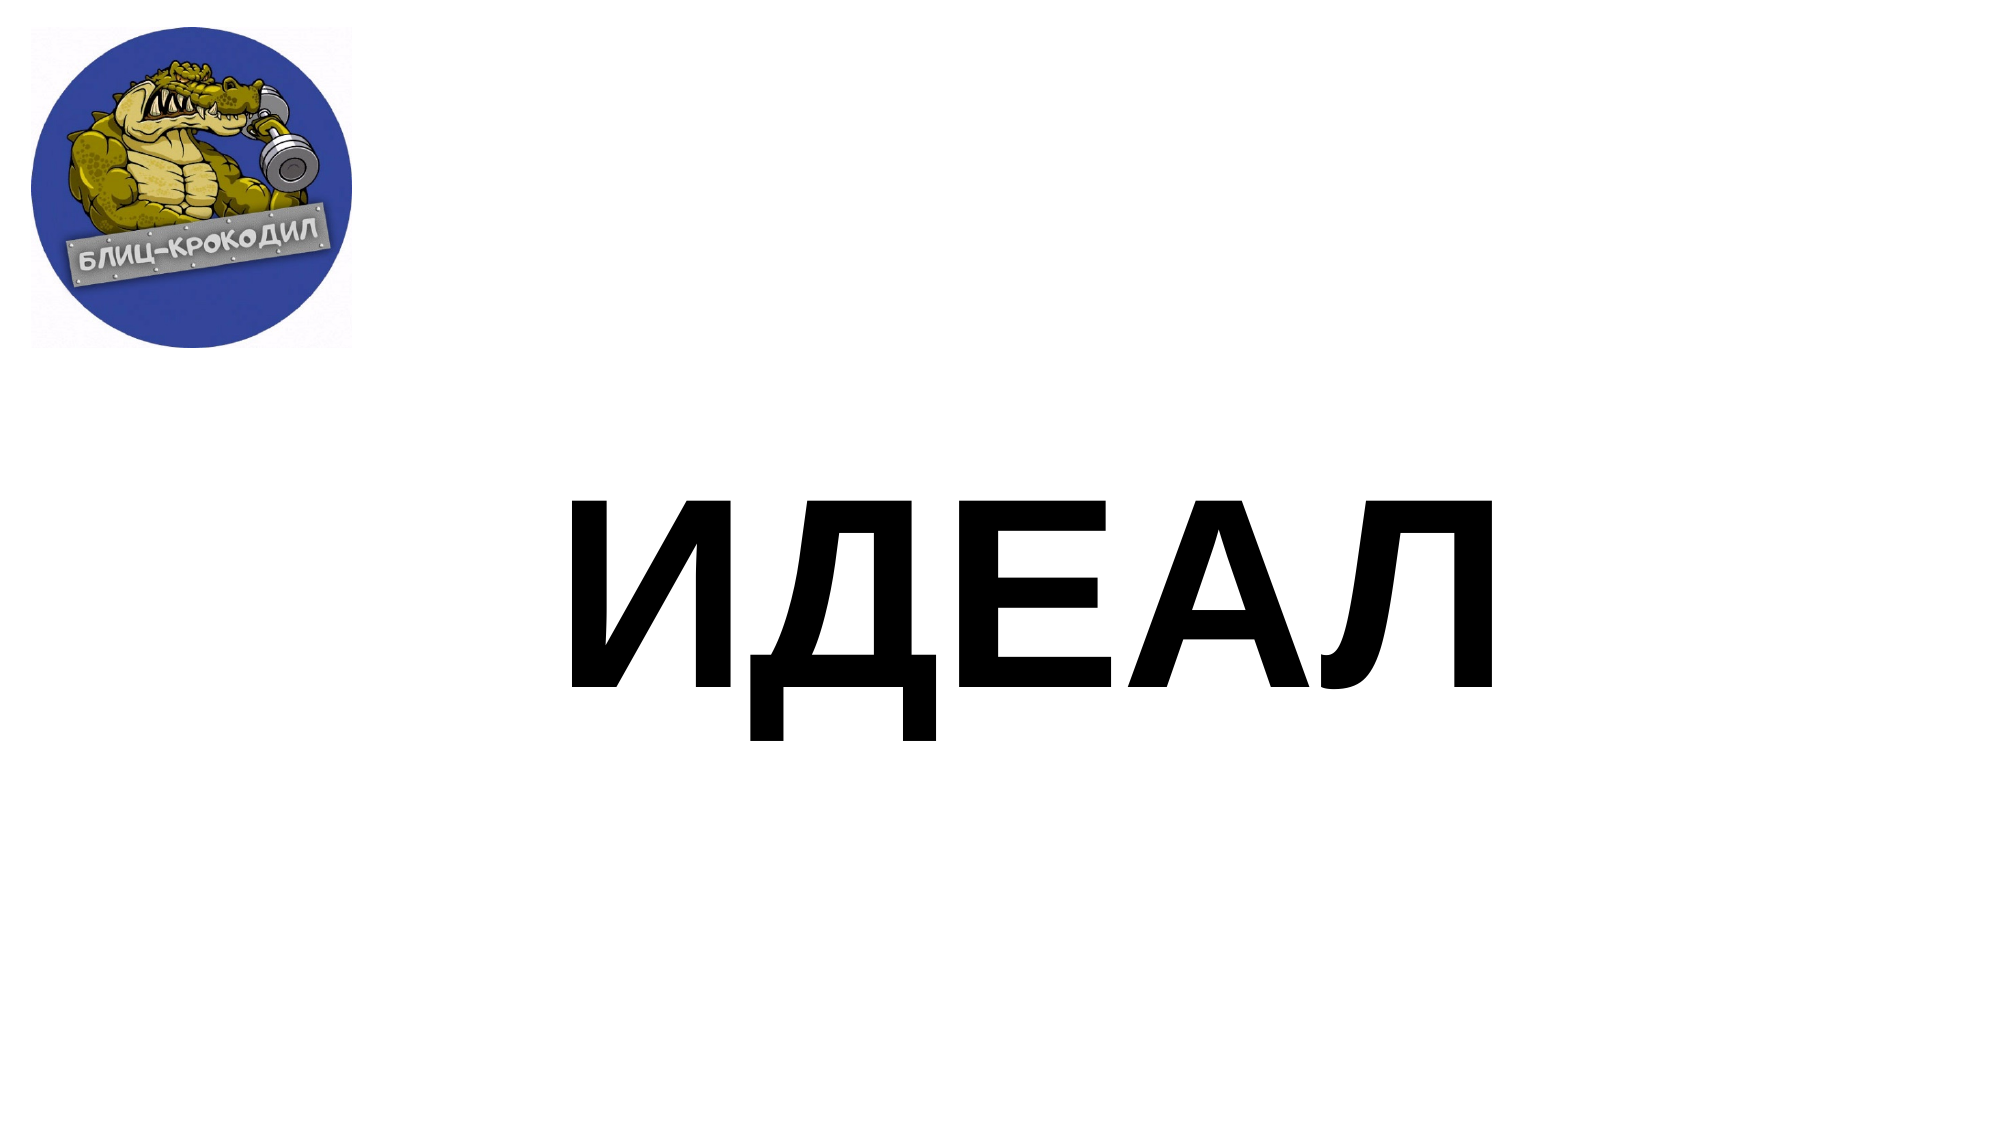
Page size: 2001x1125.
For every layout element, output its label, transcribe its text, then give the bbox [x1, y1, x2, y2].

picture [31, 27, 352, 348]
title ИДЕАЛ [282, 361, 1783, 754]
